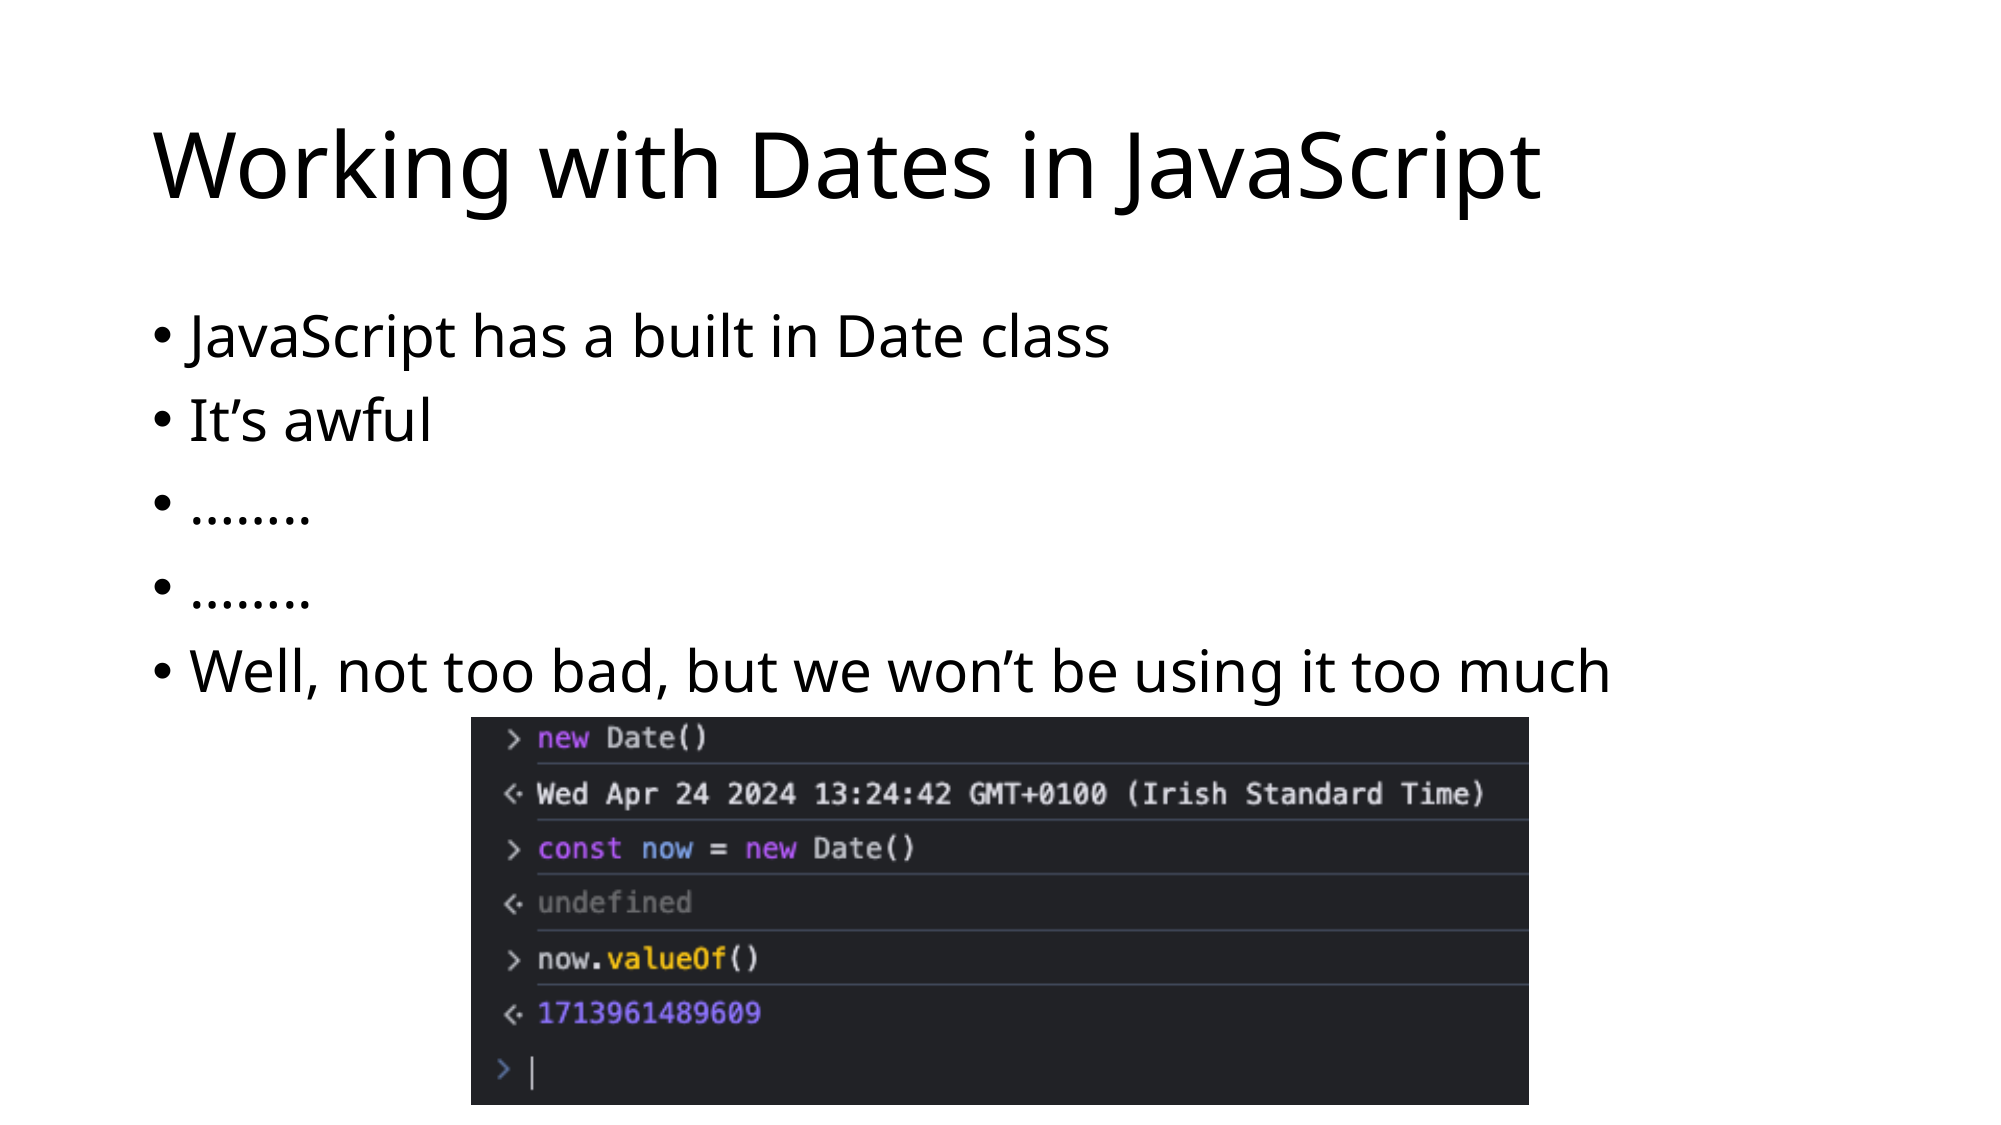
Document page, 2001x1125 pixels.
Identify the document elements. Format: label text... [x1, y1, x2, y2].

list JavaScript has a built in Date class It’s awful …….. …….. Well, not too bad, but we won’t be using it too much [137, 299, 1863, 765]
picture [471, 716, 1529, 1106]
title Working with Dates in JavaScript [137, 59, 1863, 278]
